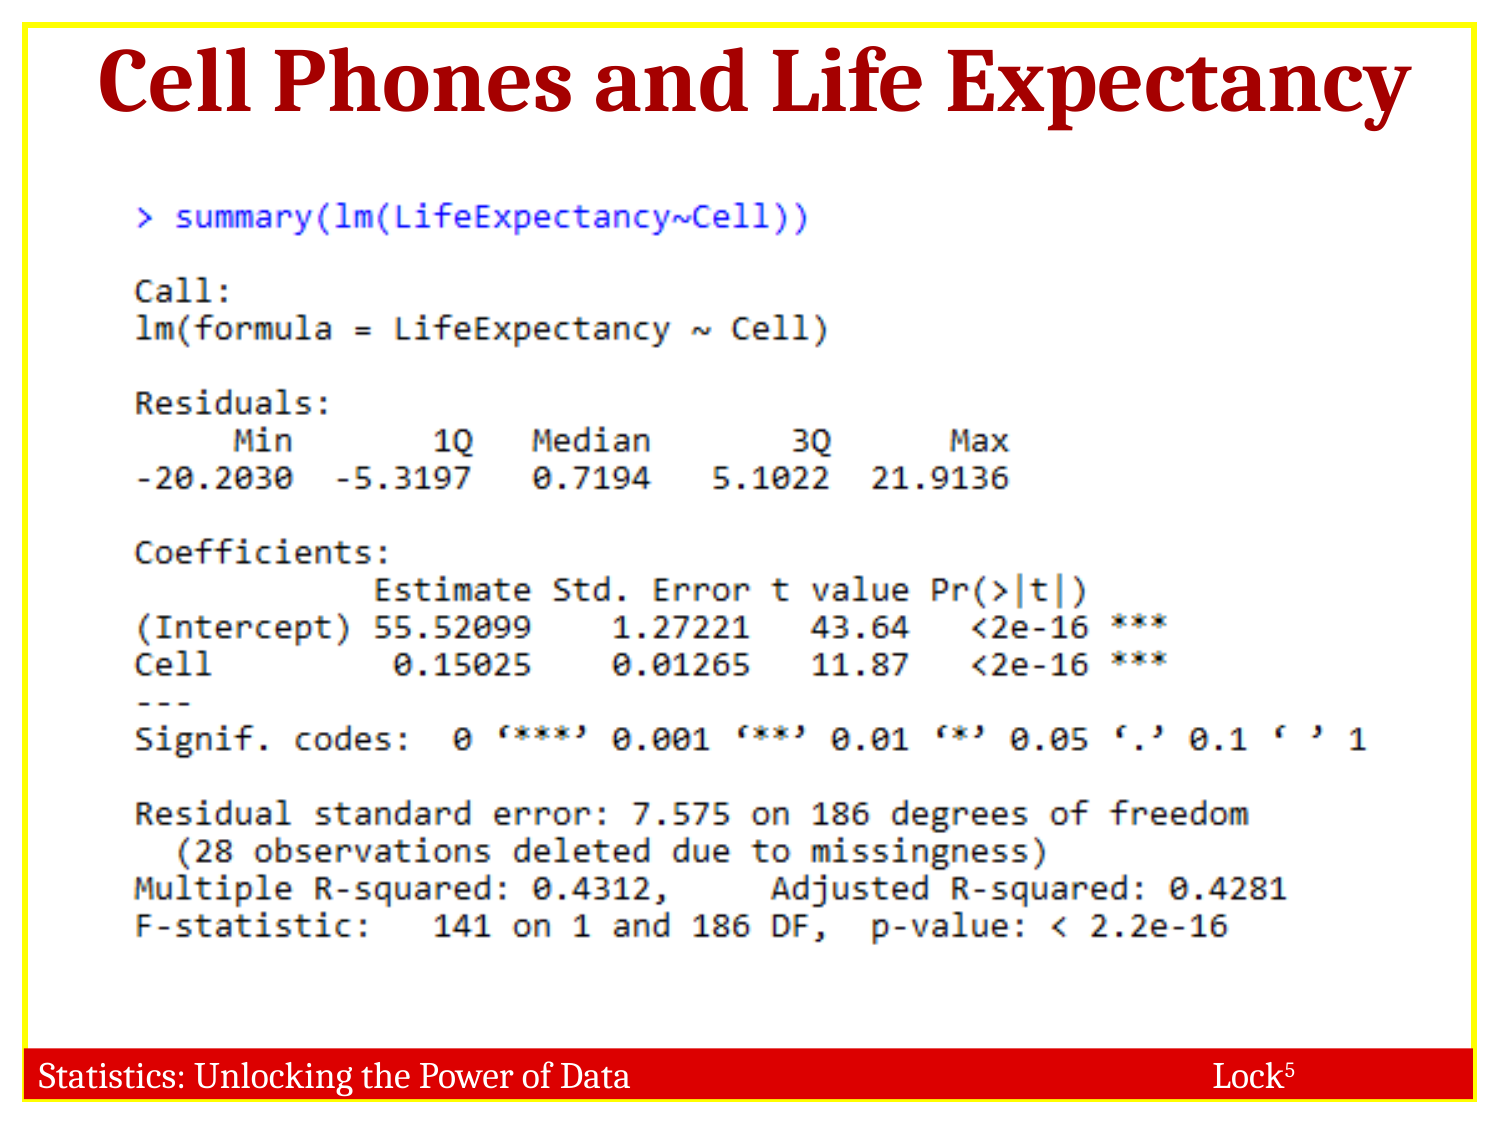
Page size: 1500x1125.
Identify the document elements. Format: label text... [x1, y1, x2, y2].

text_box Cell Phones and Life Expectancy [49, 12, 1463, 213]
picture [124, 191, 1401, 951]
